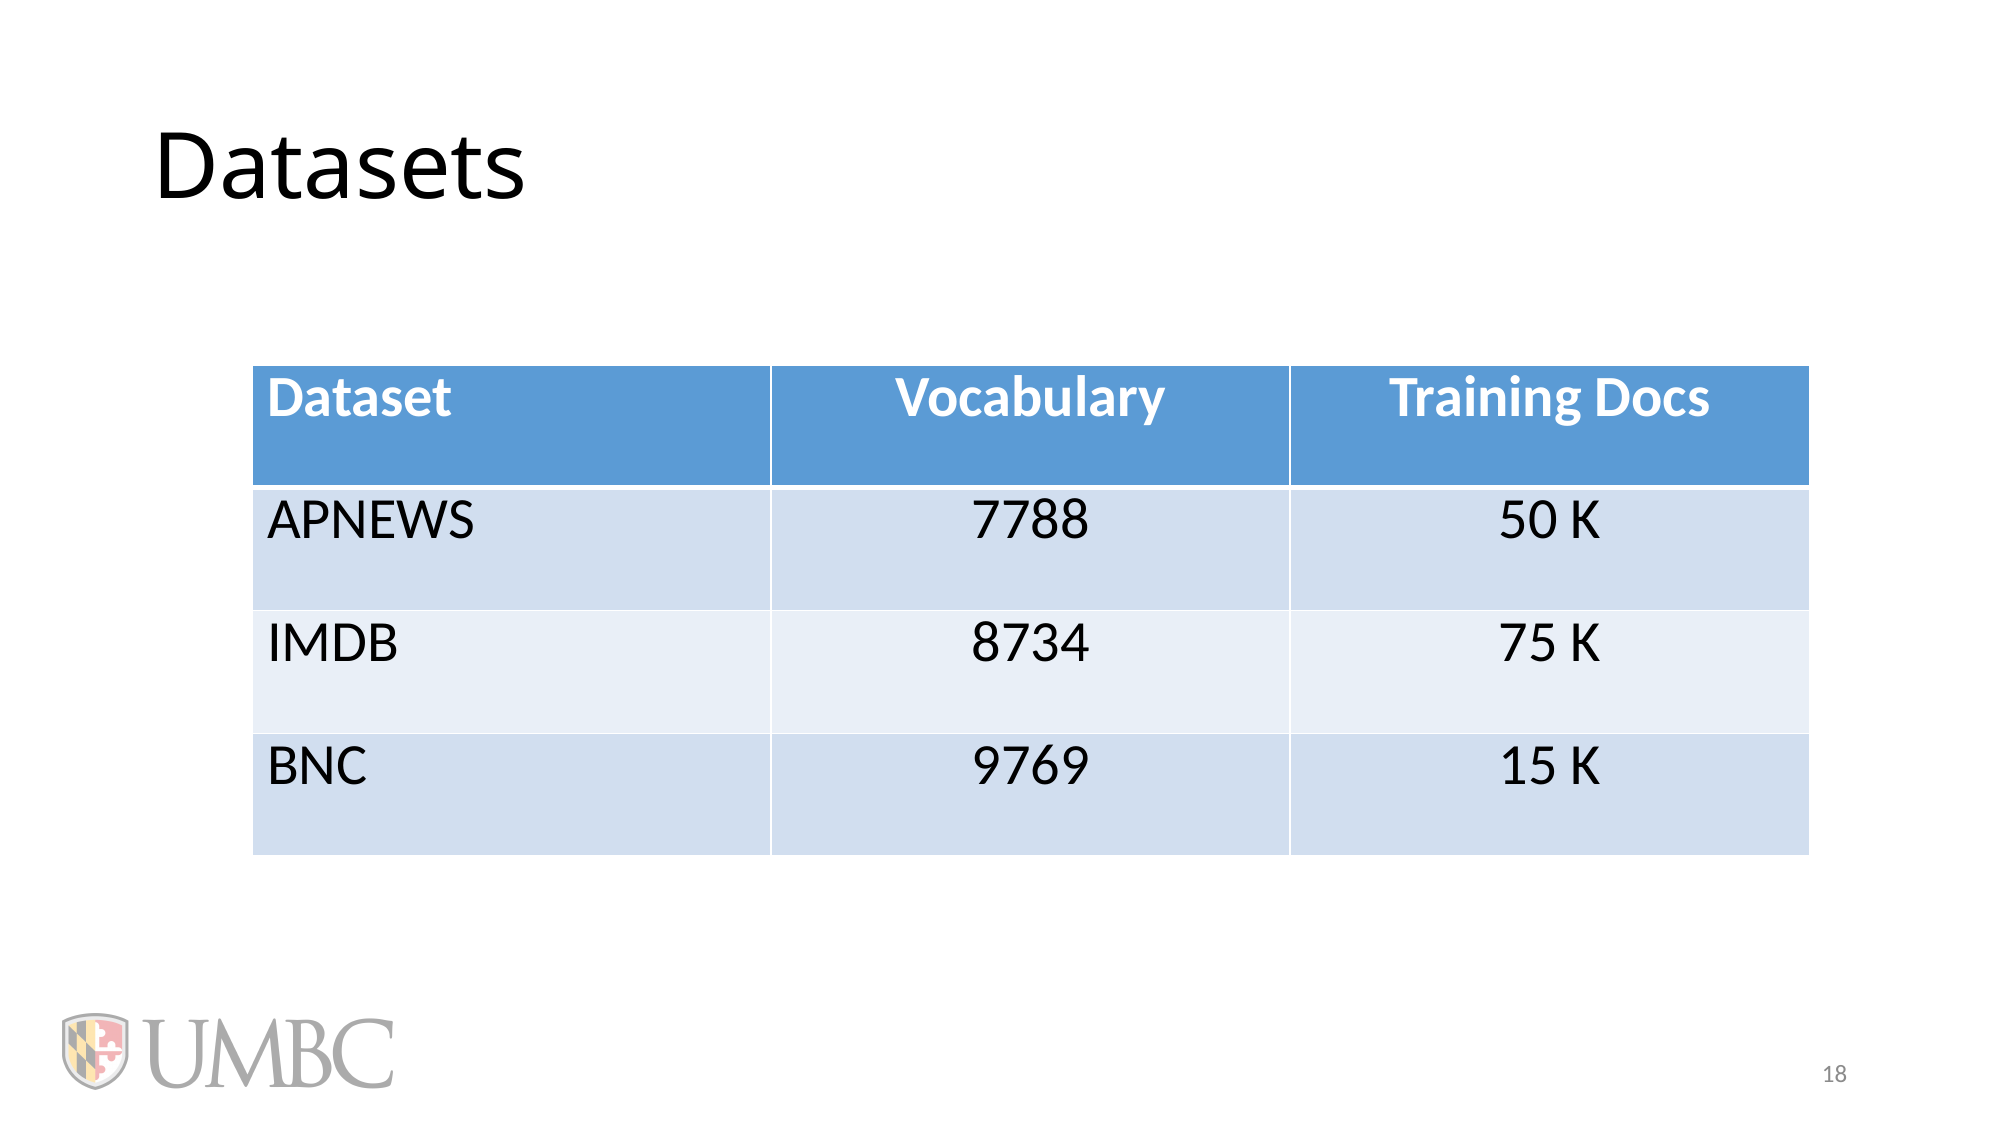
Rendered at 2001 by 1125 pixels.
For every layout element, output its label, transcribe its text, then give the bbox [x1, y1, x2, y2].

table_cell 75 K [1291, 611, 1809, 733]
title Datasets [137, 59, 1863, 278]
table_cell 50 K [1291, 490, 1809, 610]
slide_number 18 [1412, 1042, 1863, 1103]
table_cell 9769 [772, 734, 1289, 855]
table_cell 7788 [772, 490, 1289, 610]
table_cell APNEWS [253, 490, 770, 610]
table_header Vocabulary [772, 366, 1289, 485]
table_cell 15 K [1291, 734, 1809, 855]
table_cell BNC [253, 734, 770, 855]
table_header Training Docs [1291, 366, 1809, 485]
table_cell IMDB [253, 611, 770, 733]
table_cell 8734 [772, 611, 1289, 733]
table_header Dataset [253, 366, 770, 485]
